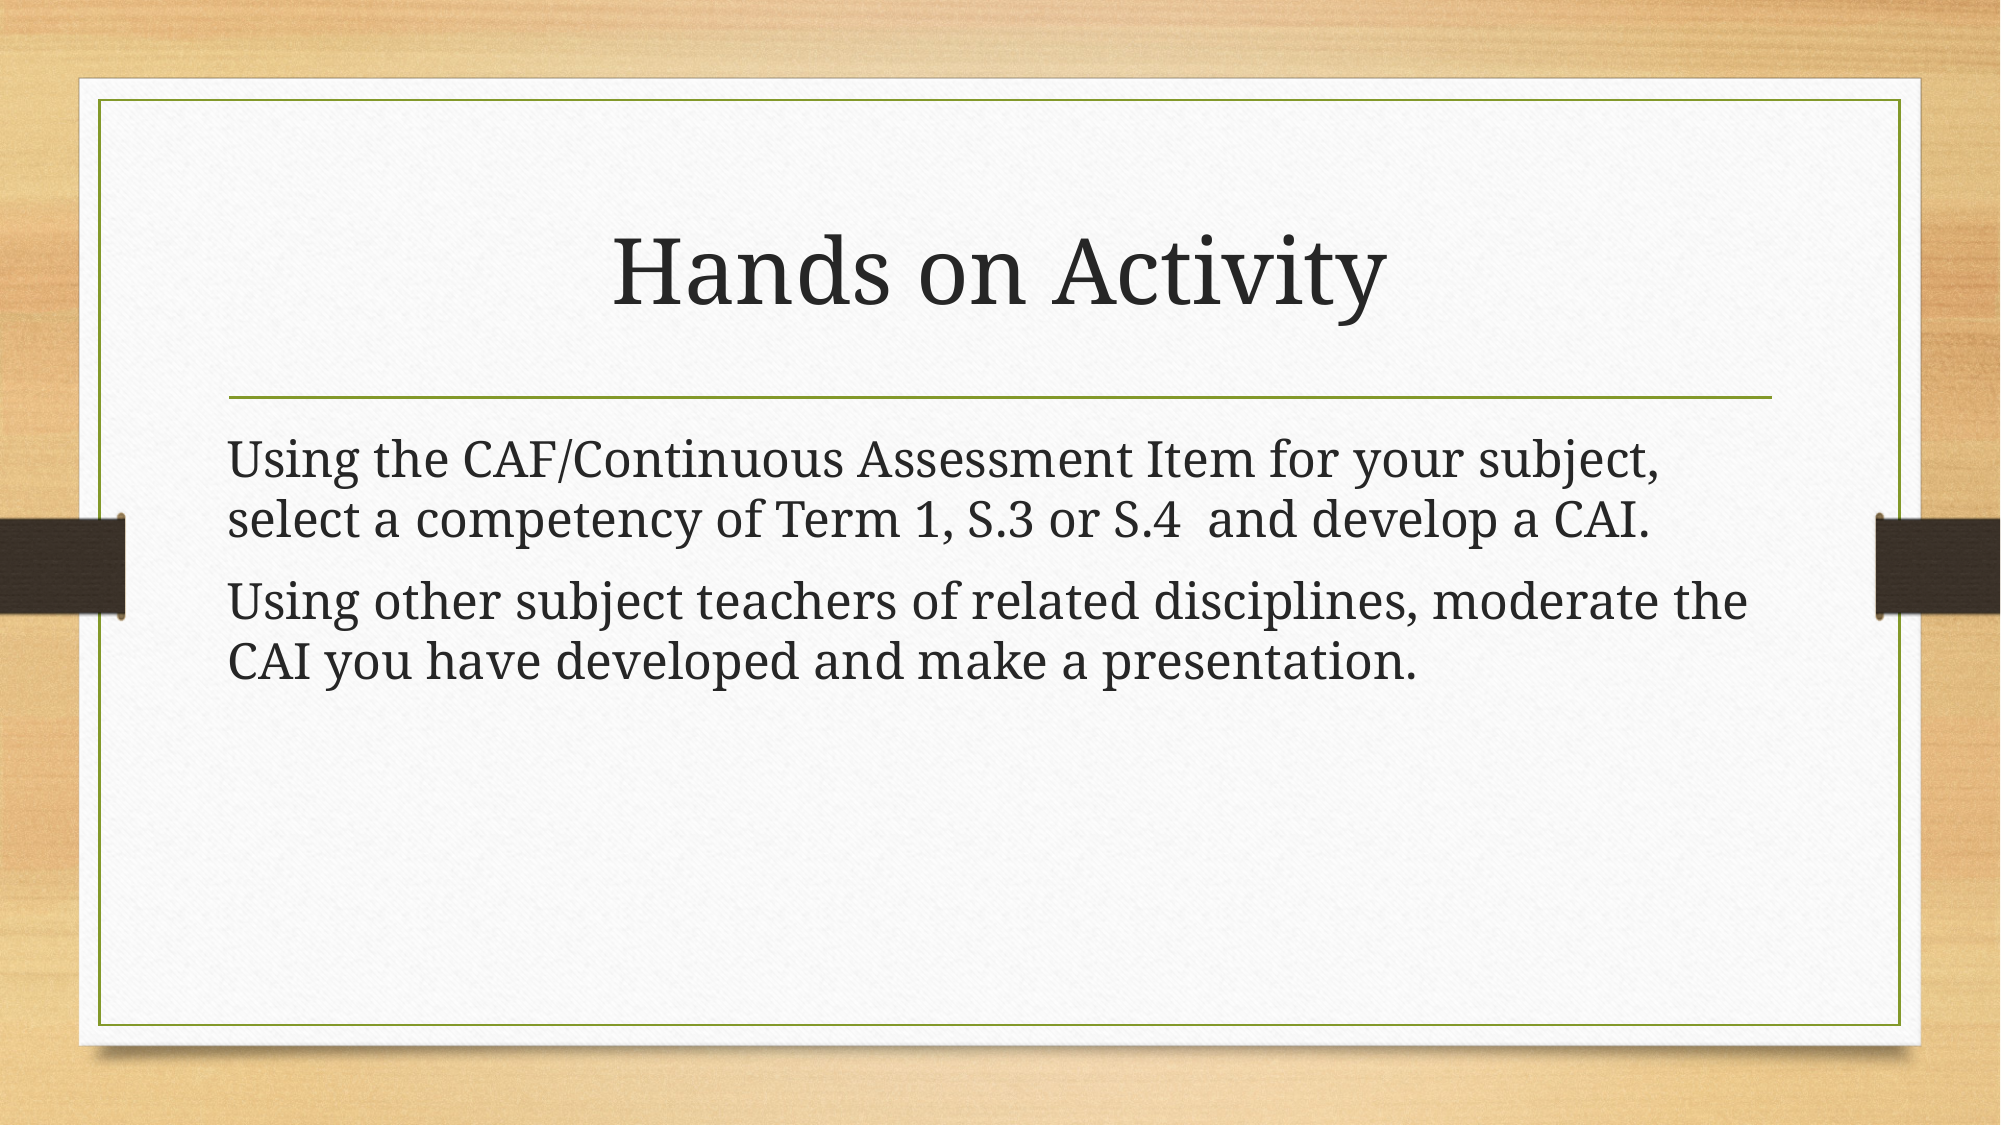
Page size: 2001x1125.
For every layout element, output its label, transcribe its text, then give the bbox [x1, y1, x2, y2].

picture [0, 0, 2001, 1125]
list Using the CAF/Continuous Assessment Item for your subject, select a competency of Term 1, S.3 or S.4 and develop a CAI. Using other subject teachers of related disciplines, moderate the CAI you have developed and make a presentation. [212, 419, 1788, 964]
title Hands on Activity [212, 161, 1788, 375]
